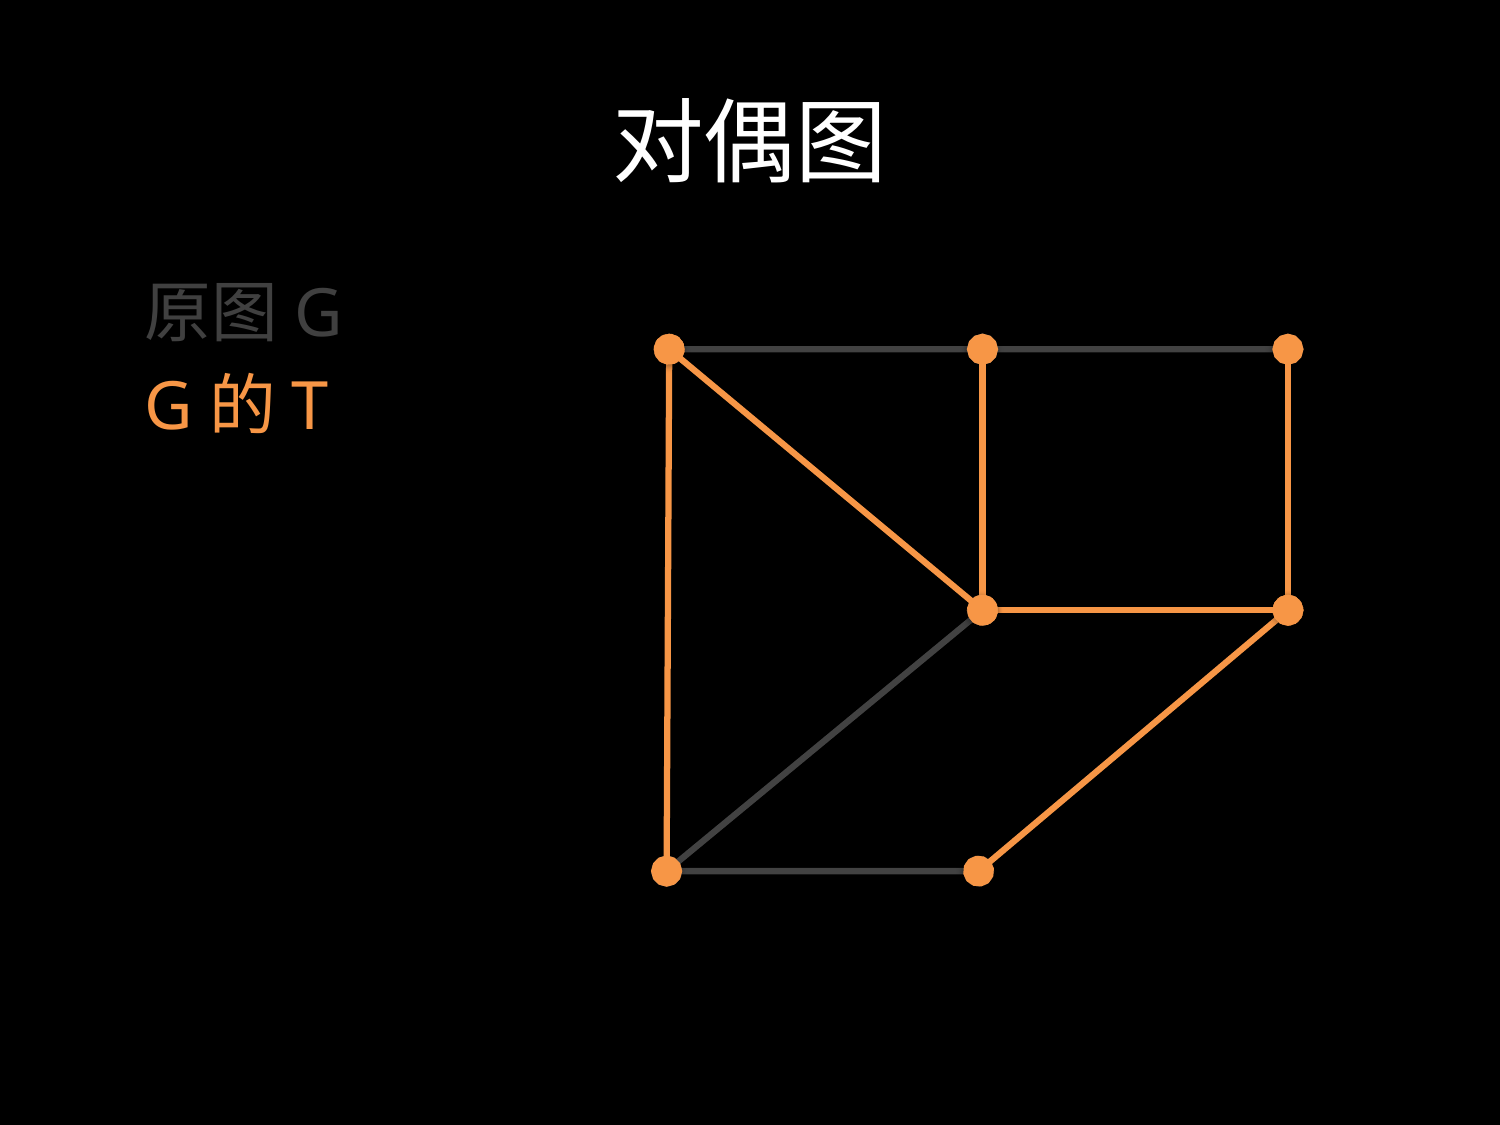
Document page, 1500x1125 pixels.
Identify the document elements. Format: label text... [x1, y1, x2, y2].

title 对偶图 [75, 45, 1425, 233]
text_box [666, 349, 1289, 872]
list 原图G G的T [129, 262, 499, 1005]
